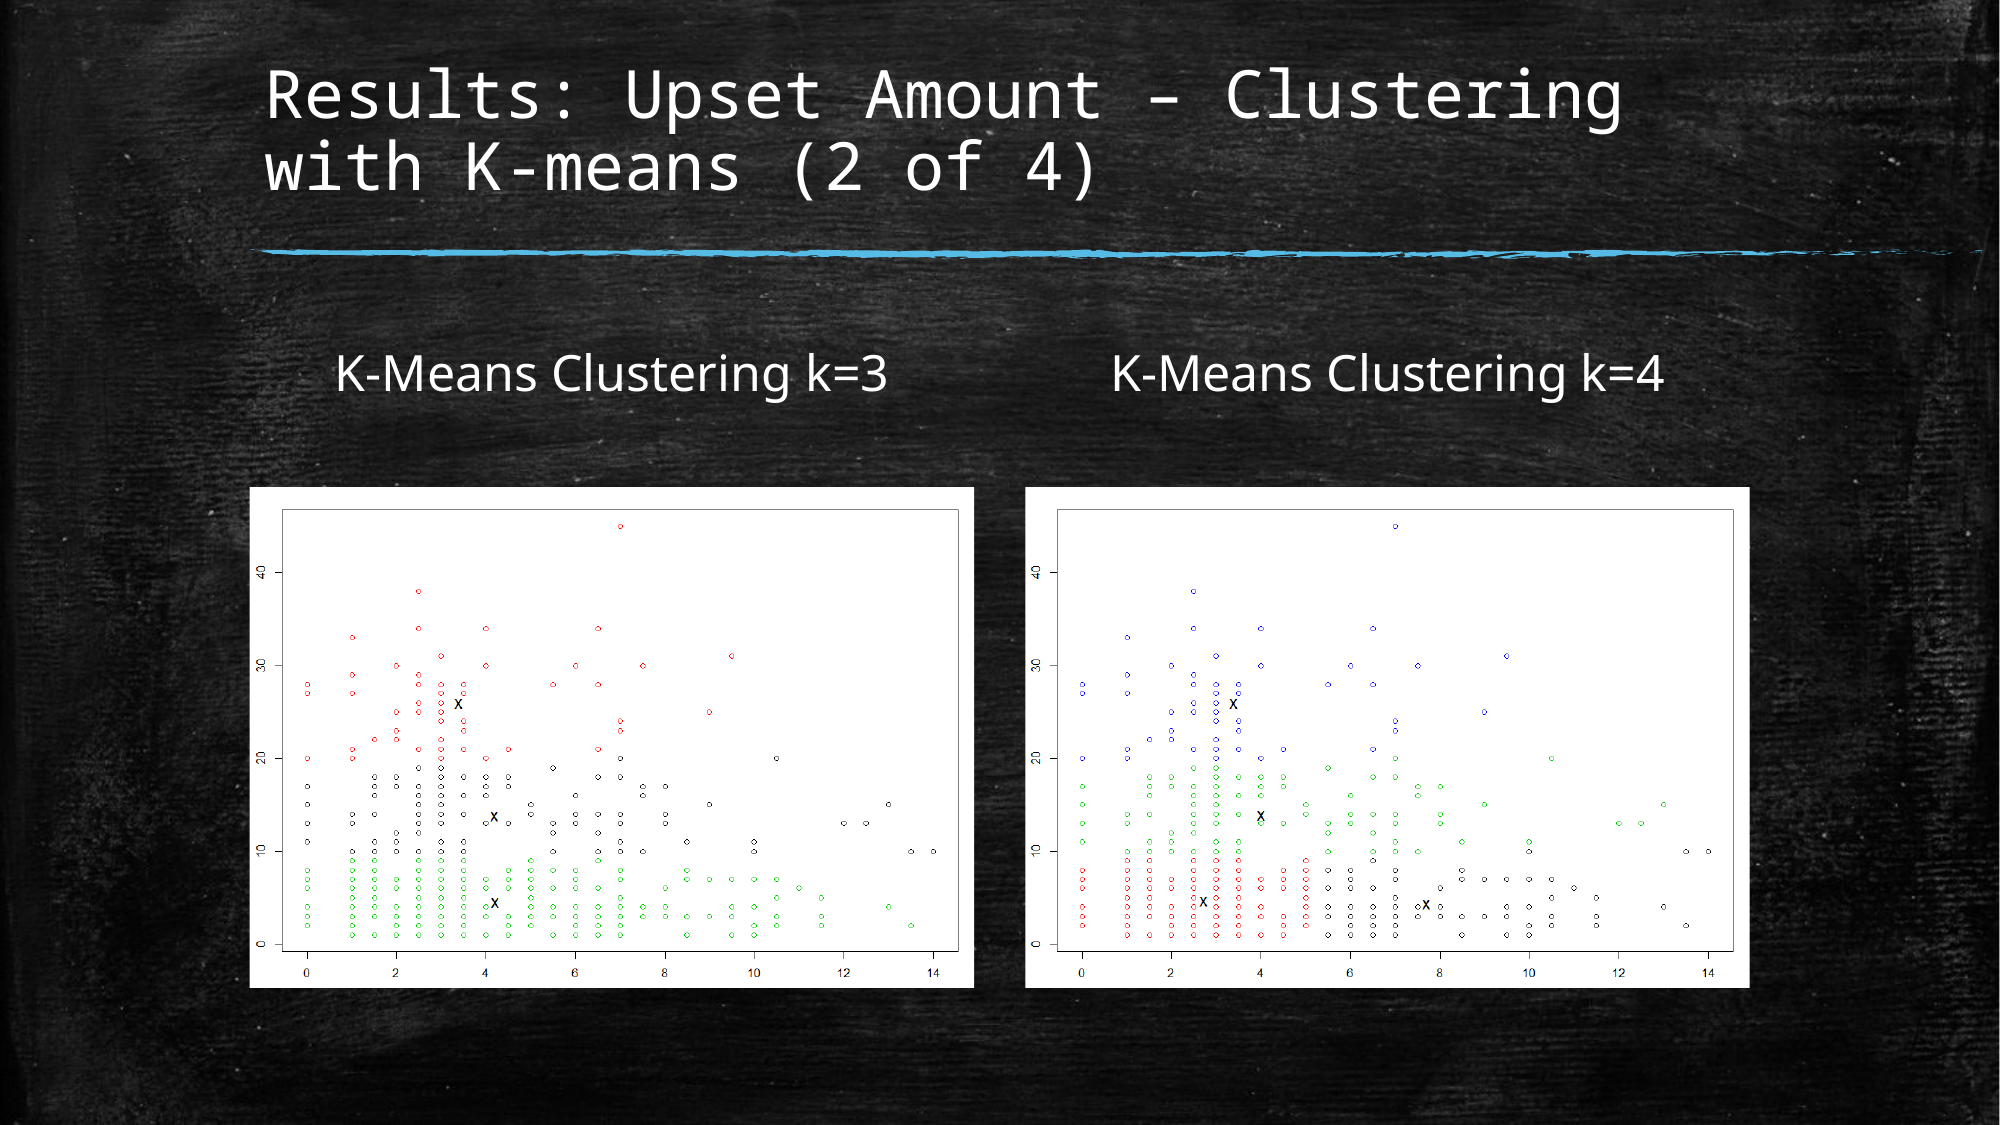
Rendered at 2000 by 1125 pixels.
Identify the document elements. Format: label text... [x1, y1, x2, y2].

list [1025, 487, 1750, 988]
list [249, 487, 975, 988]
list K-Means Clustering k=4 [1025, 312, 1750, 438]
list K-Means Clustering k=3 [249, 312, 975, 438]
title Results: Upset Amount – Clustering with K-means (2 of 4) [249, 45, 1750, 213]
